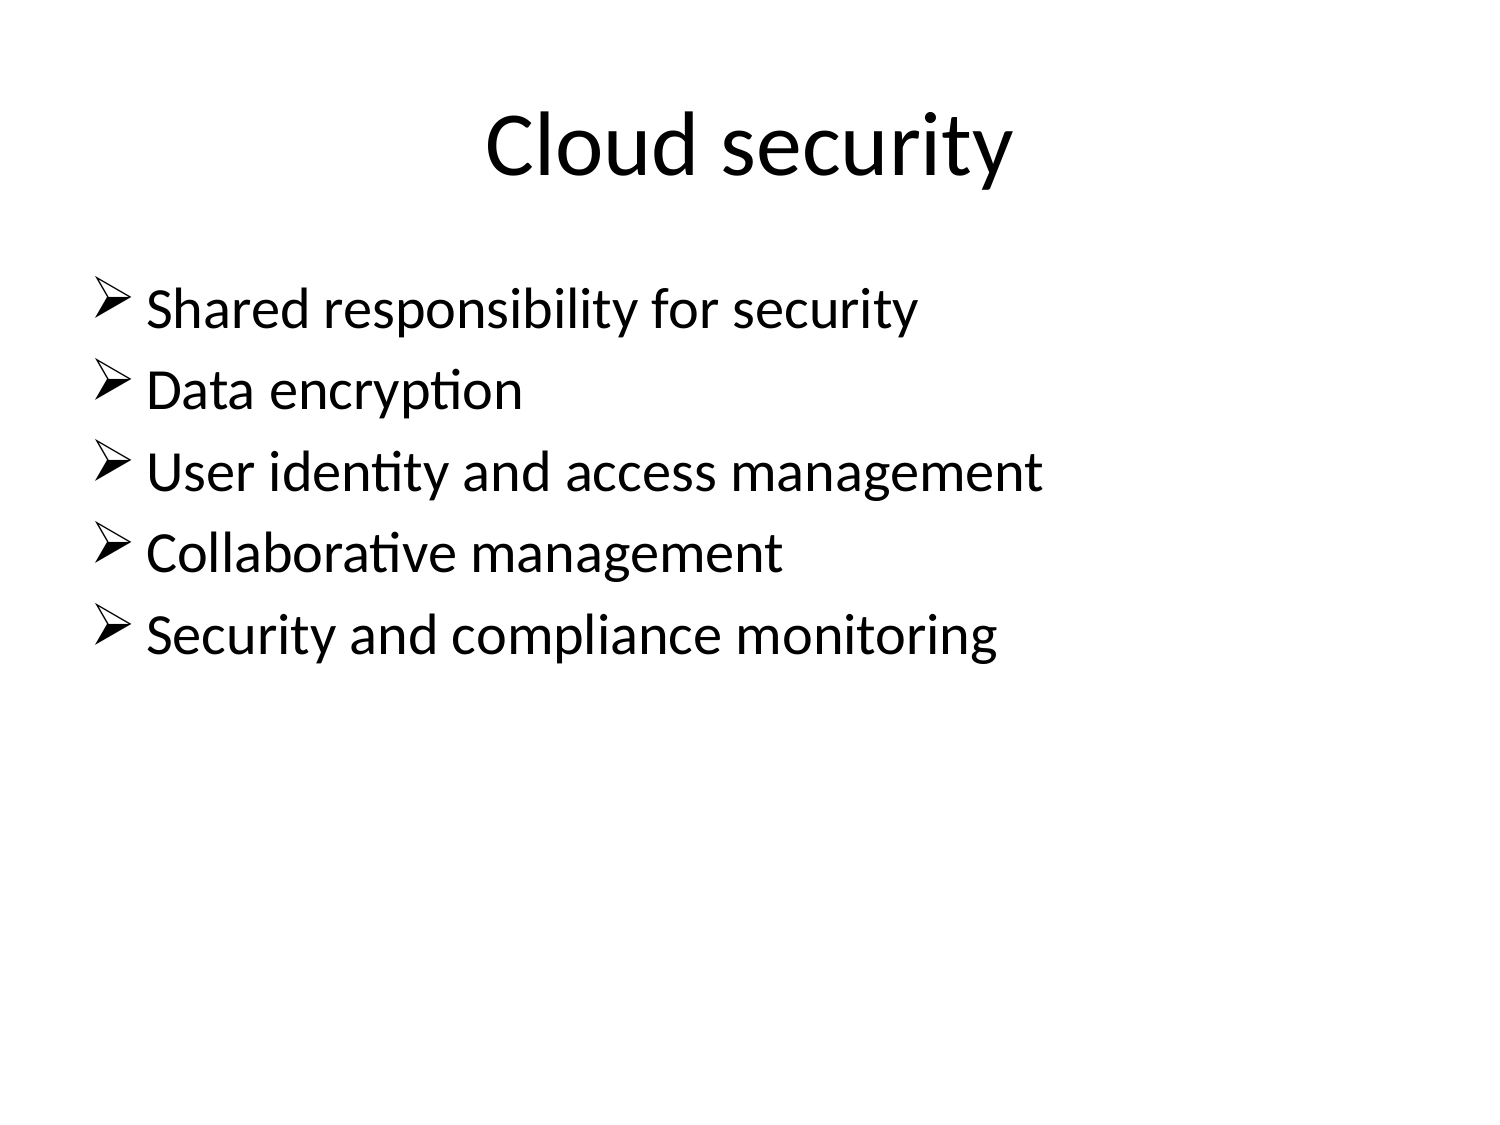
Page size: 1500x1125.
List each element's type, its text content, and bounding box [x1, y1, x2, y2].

title Cloud security [75, 45, 1425, 233]
list Shared responsibility for security Data encryption User identity and access management Collaborative management Security and compliance monitoring [75, 262, 1425, 1005]
